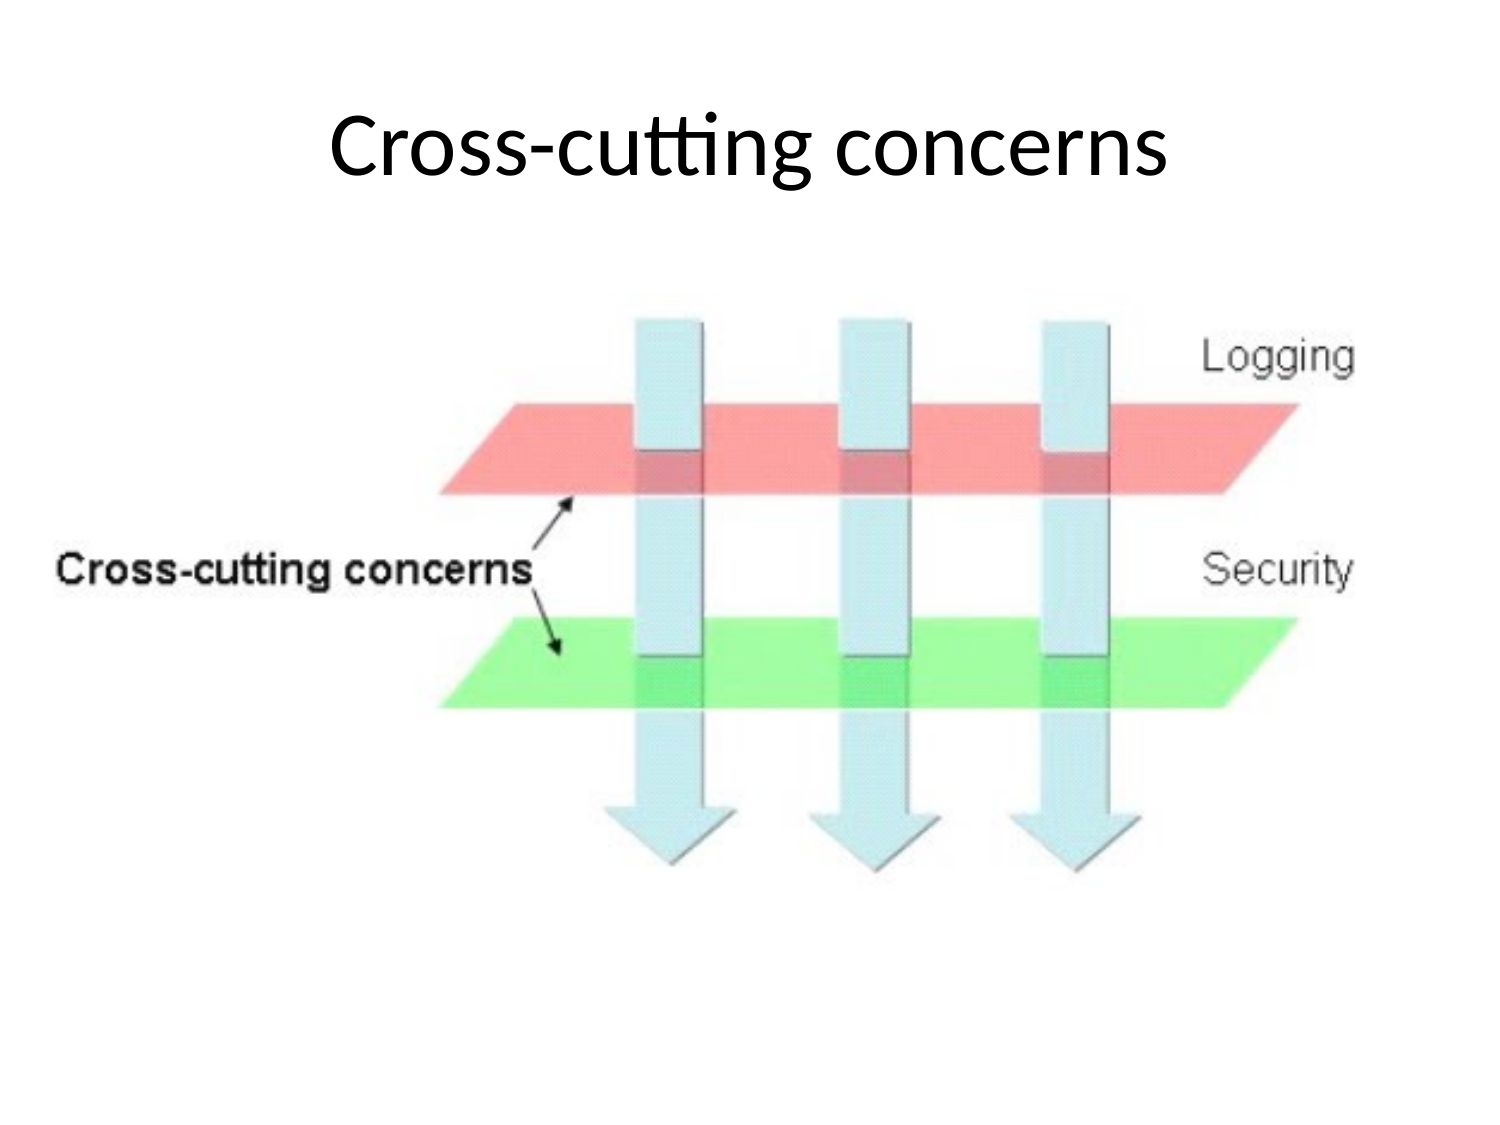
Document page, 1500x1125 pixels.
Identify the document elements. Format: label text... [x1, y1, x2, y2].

picture [34, 292, 1379, 891]
title Cross-cutting concerns [75, 45, 1425, 233]
